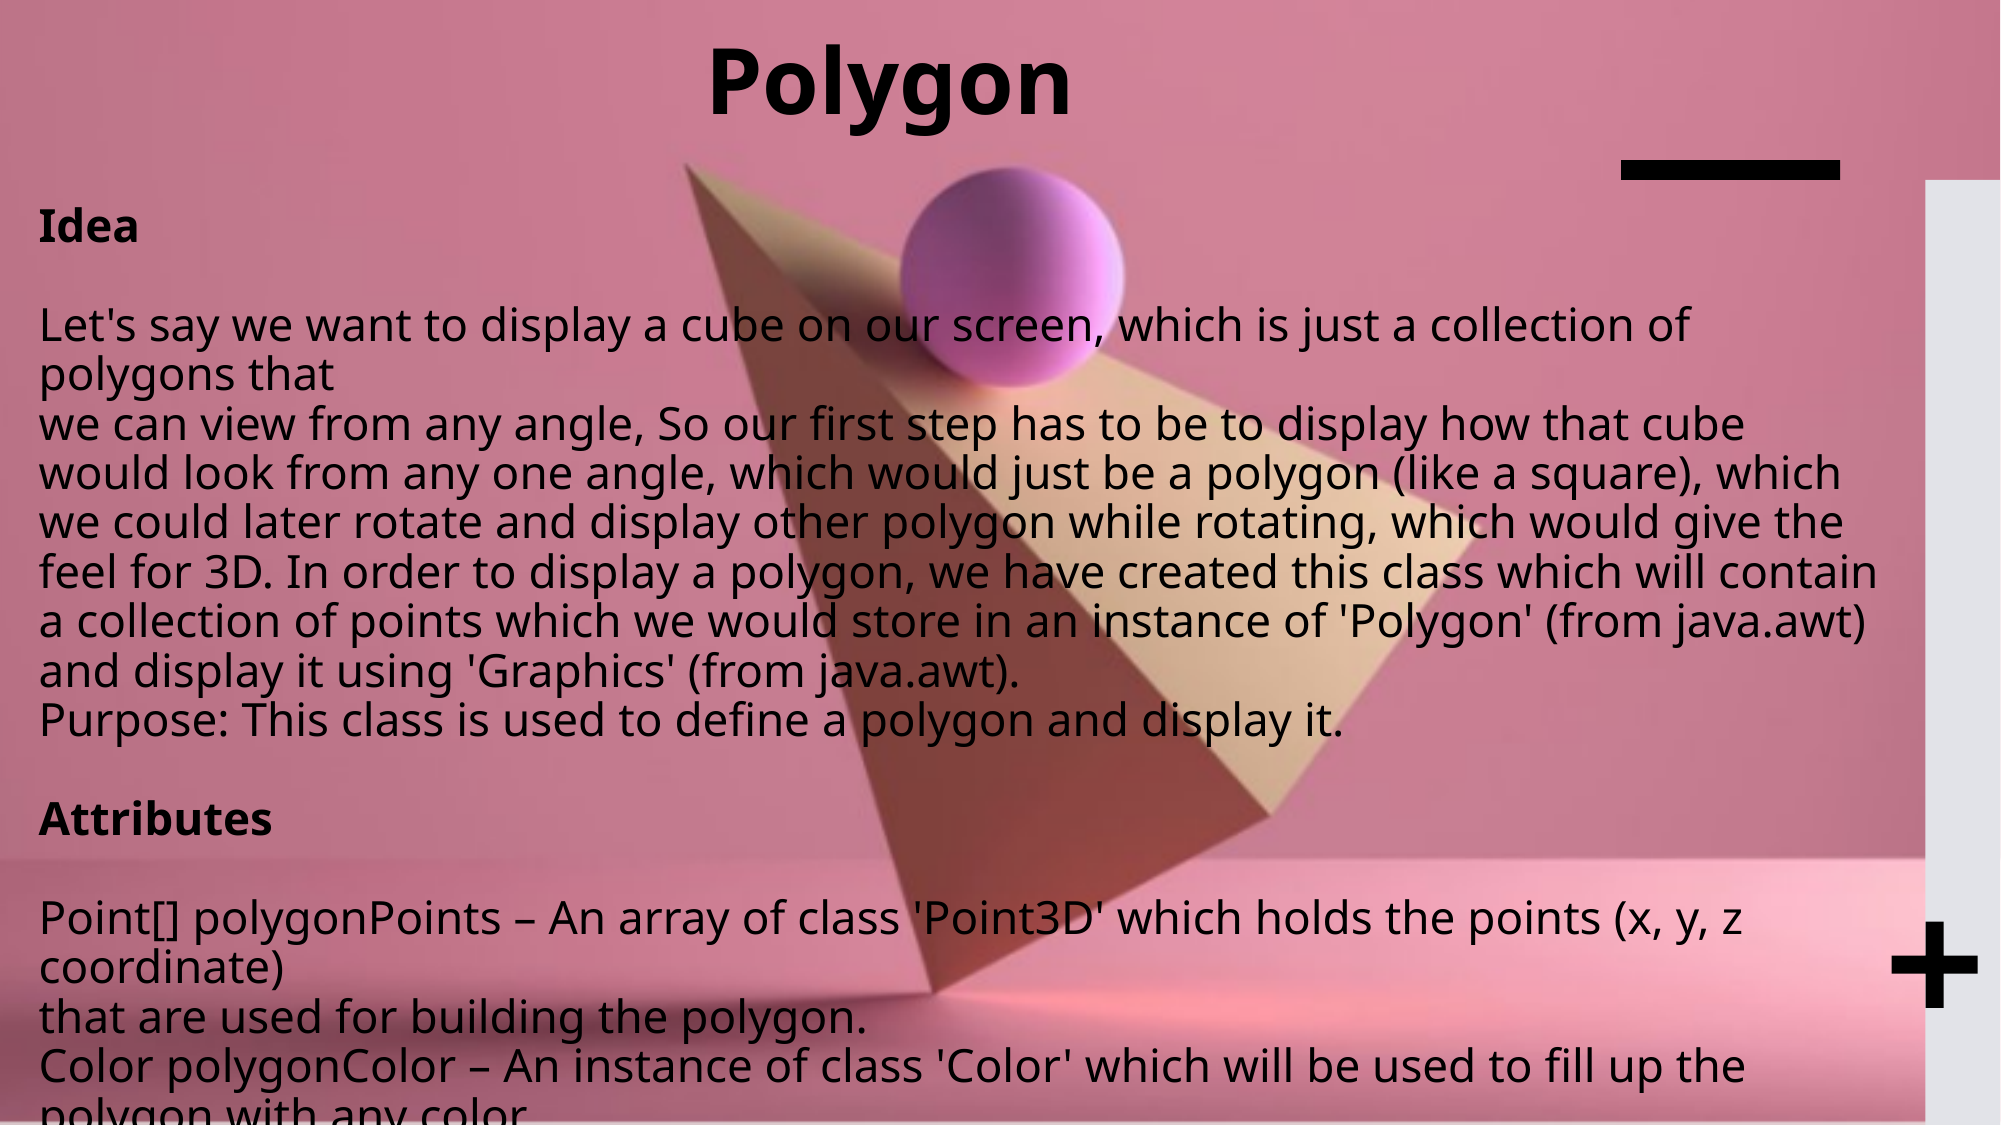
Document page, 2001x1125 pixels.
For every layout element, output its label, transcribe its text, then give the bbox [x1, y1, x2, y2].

text_box [0, 0, 2000, 1125]
text_box Idea Let's say we want to display a cube on our screen, which is just a collection of polygons that we can view from any angle, So our first step has to be to display how that cube would look from any one angle, which would just be a polygon (like a square), which we could later rotate and display other polygon while rotating, which would give the feel for 3D. In order to display a polygon, we have created this class which will contain a collection of points which we would store in an instance of 'Polygon' (from java.awt) and display it using 'Graphics' (from java.awt). Purpose: This class is used to define a polygon and display it. Attributes Point[] polygonPoints – An array of class 'Point3D' which holds the points (x, y, z coordinate) that are used for building the polygon. Color polygonColor – An instance of class 'Color' which will be used to fill up the polygon with any color. [23, 195, 1898, 1125]
text_box Polygon [690, 14, 2000, 253]
text_box [1924, 179, 2000, 1125]
text_box [1891, 921, 1979, 1009]
